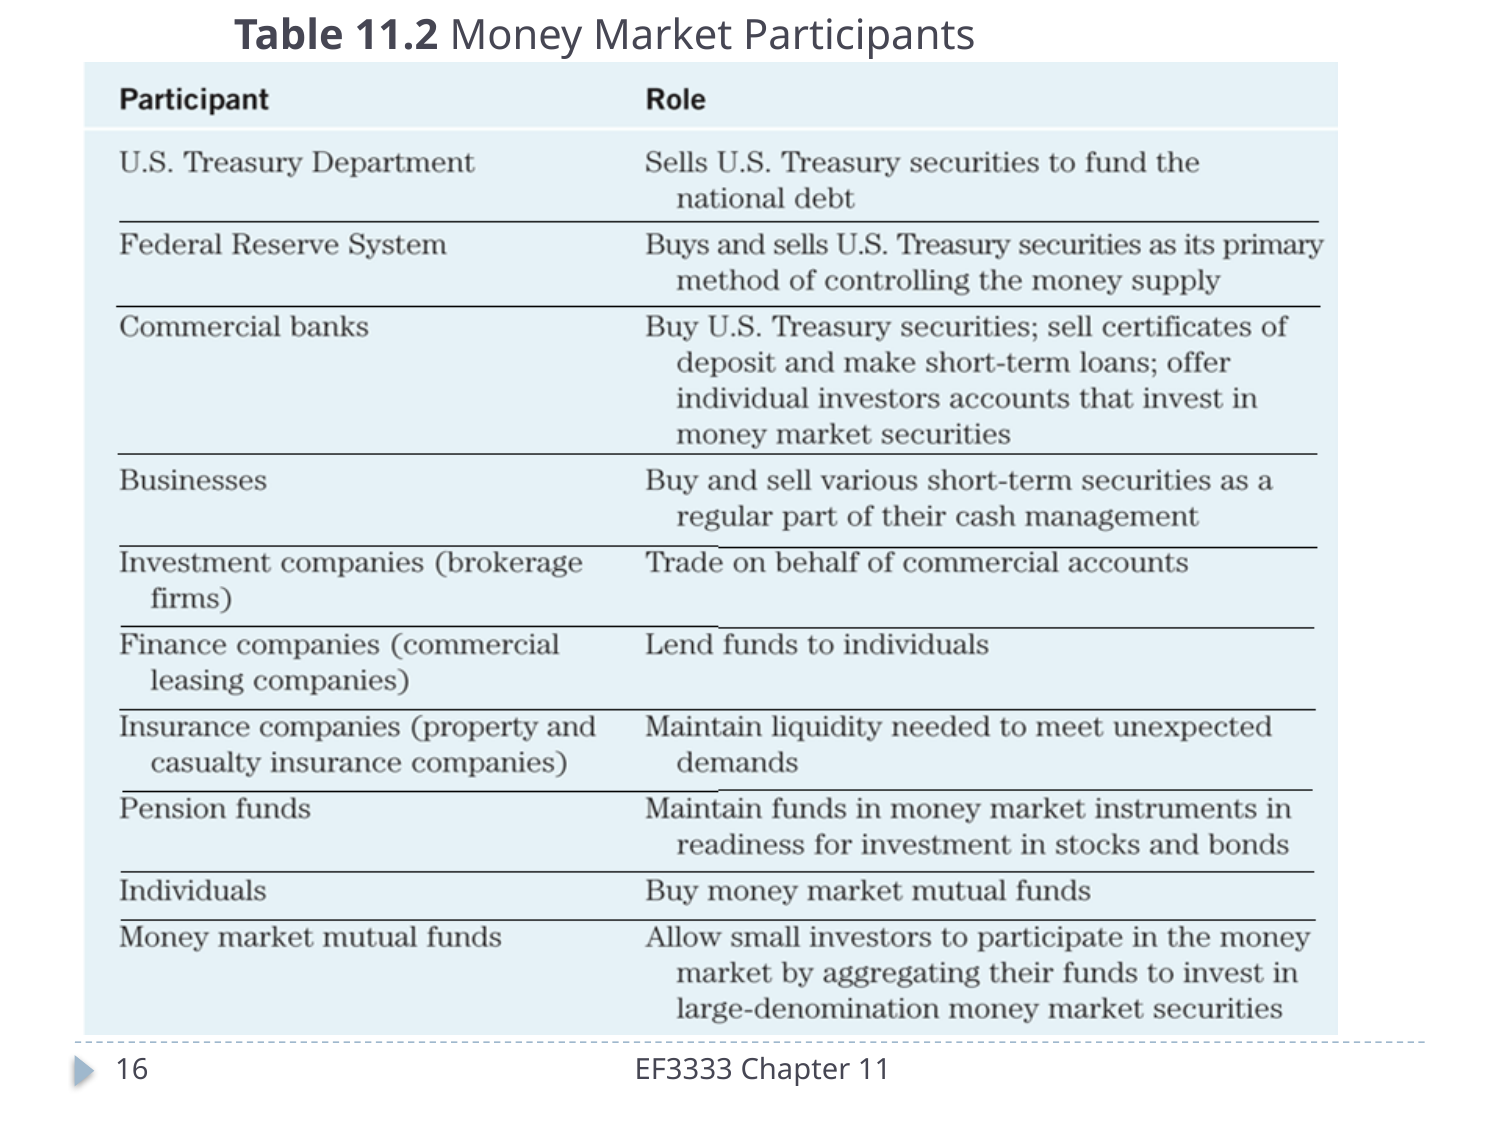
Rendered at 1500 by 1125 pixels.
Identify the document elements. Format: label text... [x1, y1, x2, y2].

picture [82, 62, 1338, 1036]
text_box Table 11.2 Money Market Participants [219, 0, 1307, 62]
footer EF3333 Chapter 11 [475, 1048, 1051, 1103]
slide_number 16 [100, 1048, 426, 1103]
